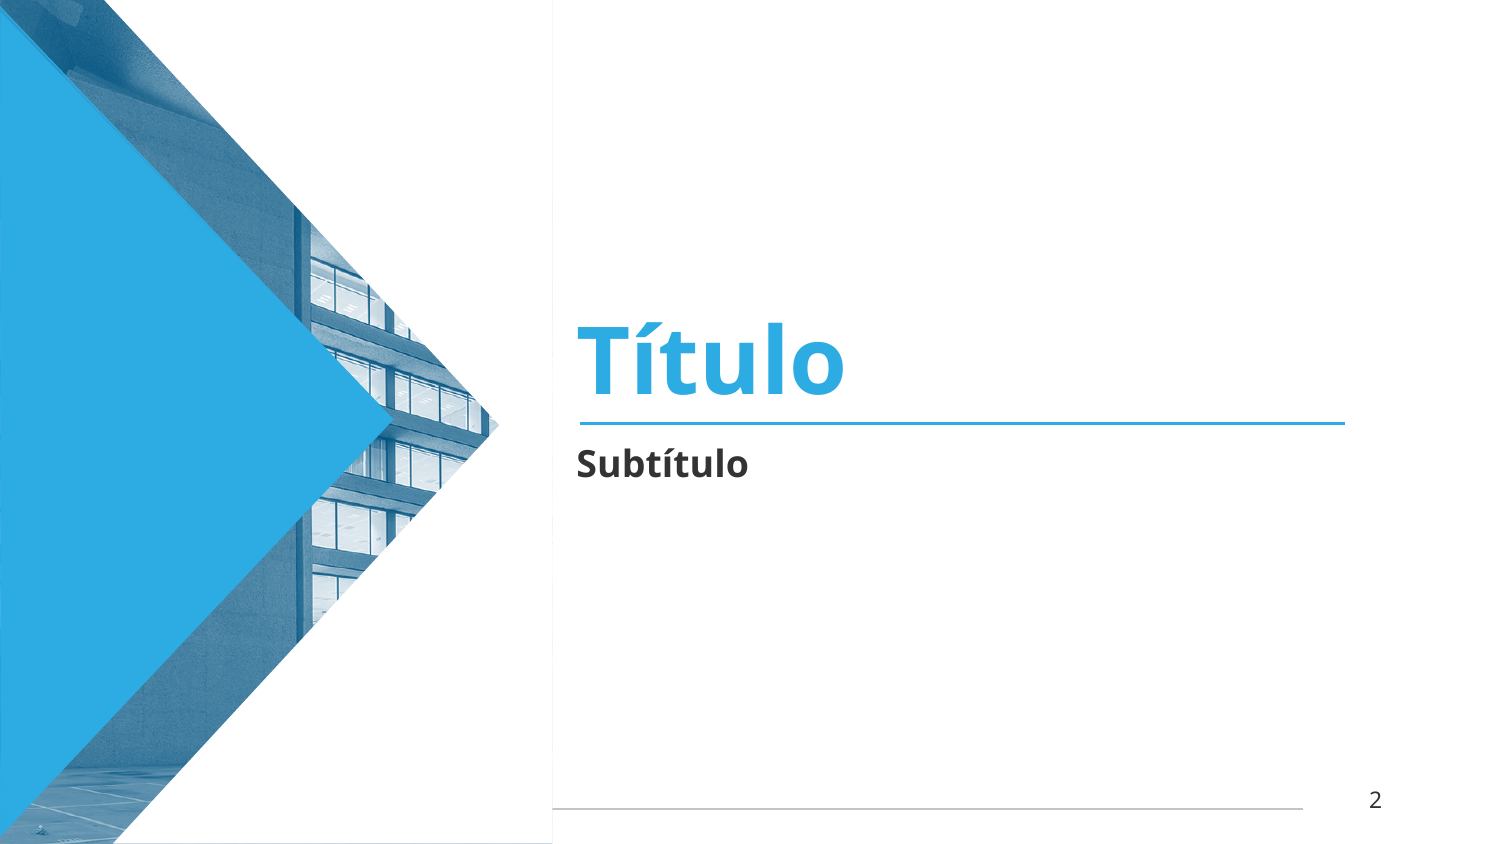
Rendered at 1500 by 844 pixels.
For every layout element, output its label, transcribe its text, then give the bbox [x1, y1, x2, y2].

title Título [561, 102, 1377, 422]
list Subtítulo [561, 438, 1397, 507]
